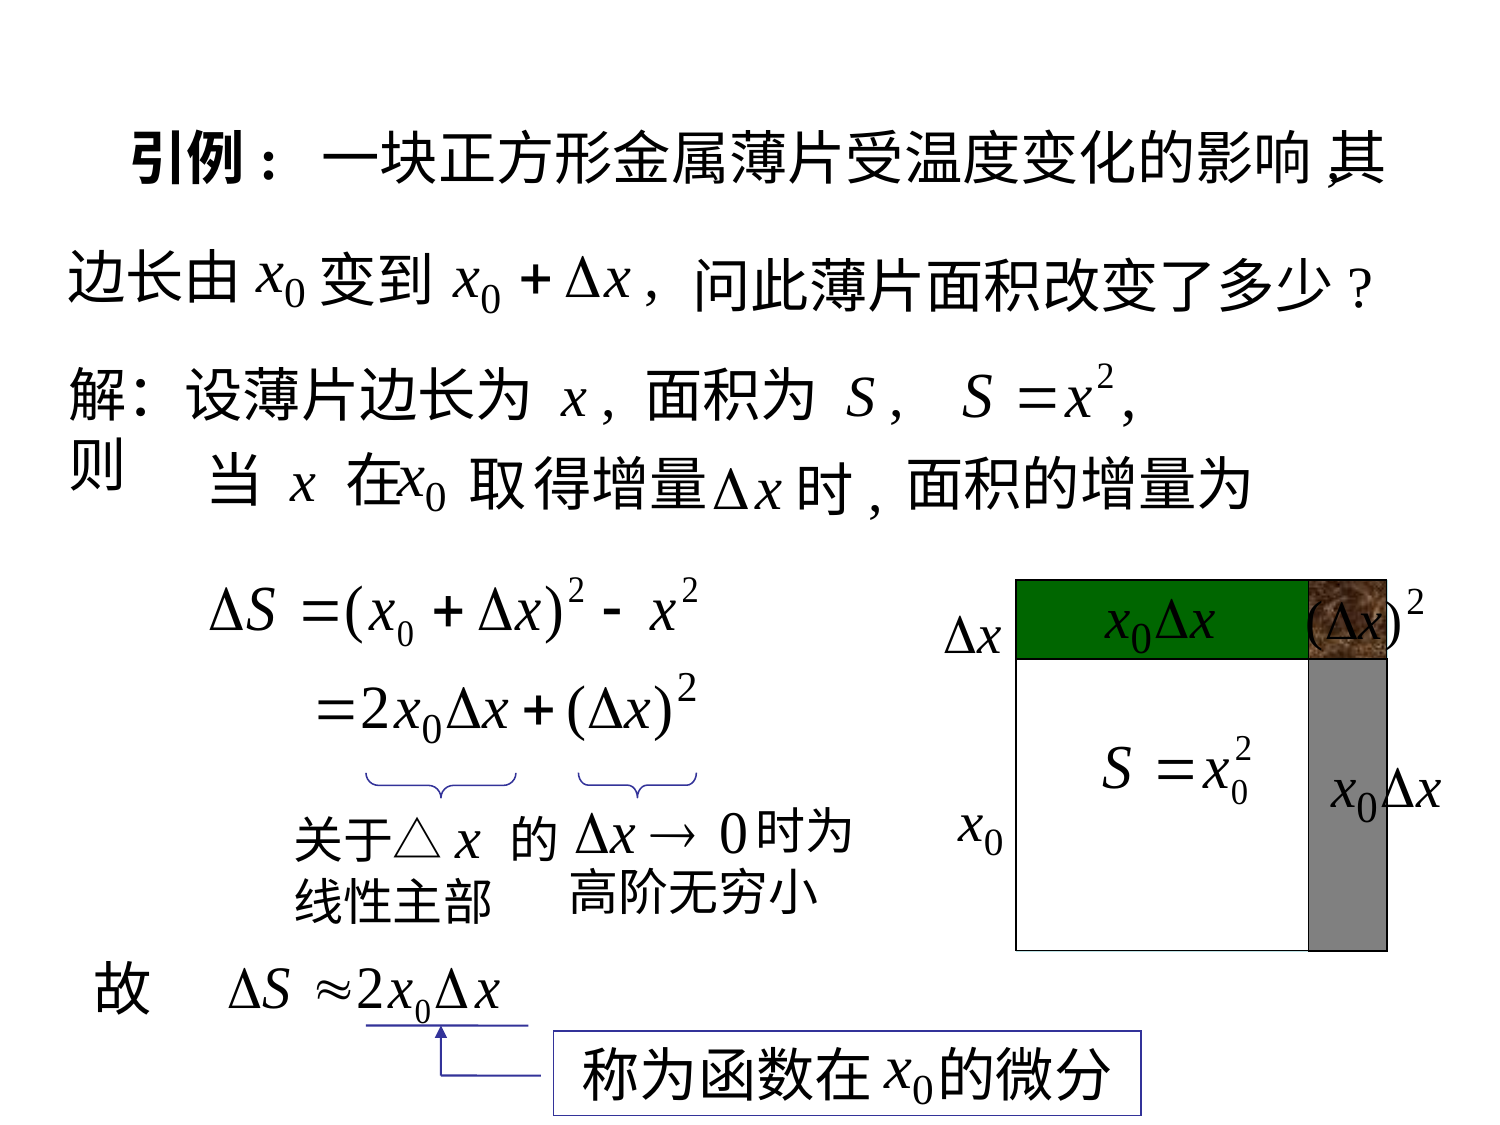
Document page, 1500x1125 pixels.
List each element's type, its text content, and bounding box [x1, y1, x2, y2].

text_box 引例: 一块正方形金属薄片受温度变化的影响, [113, 113, 1313, 199]
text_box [1308, 658, 1448, 952]
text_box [953, 792, 1005, 860]
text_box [390, 442, 448, 517]
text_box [940, 610, 1005, 659]
text_box 变到 [303, 235, 454, 321]
text_box 当 x 在 [190, 435, 429, 520]
text_box [365, 772, 516, 798]
text_box [578, 772, 697, 791]
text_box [518, 439, 919, 531]
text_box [1092, 720, 1258, 817]
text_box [199, 560, 708, 660]
text_box 边长由 [52, 232, 265, 318]
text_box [309, 662, 700, 749]
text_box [446, 244, 662, 318]
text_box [218, 947, 507, 1036]
text_box 问此薄片面积改变了多少? [677, 241, 1403, 327]
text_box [250, 238, 307, 313]
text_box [365, 1025, 1142, 1118]
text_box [1015, 579, 1303, 665]
text_box 解：设薄片边长为 x , 面积为 S , 则 [53, 350, 947, 506]
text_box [553, 792, 917, 929]
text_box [951, 347, 1142, 441]
text_box 面积的增量为 [919, 439, 1379, 525]
text_box 取 [453, 439, 517, 525]
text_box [1303, 579, 1428, 656]
text_box 故 [78, 945, 191, 1030]
text_box 关于△x 的线性主部 [278, 792, 579, 938]
text_box [1015, 673, 1303, 951]
text_box 其 [1313, 113, 1402, 199]
